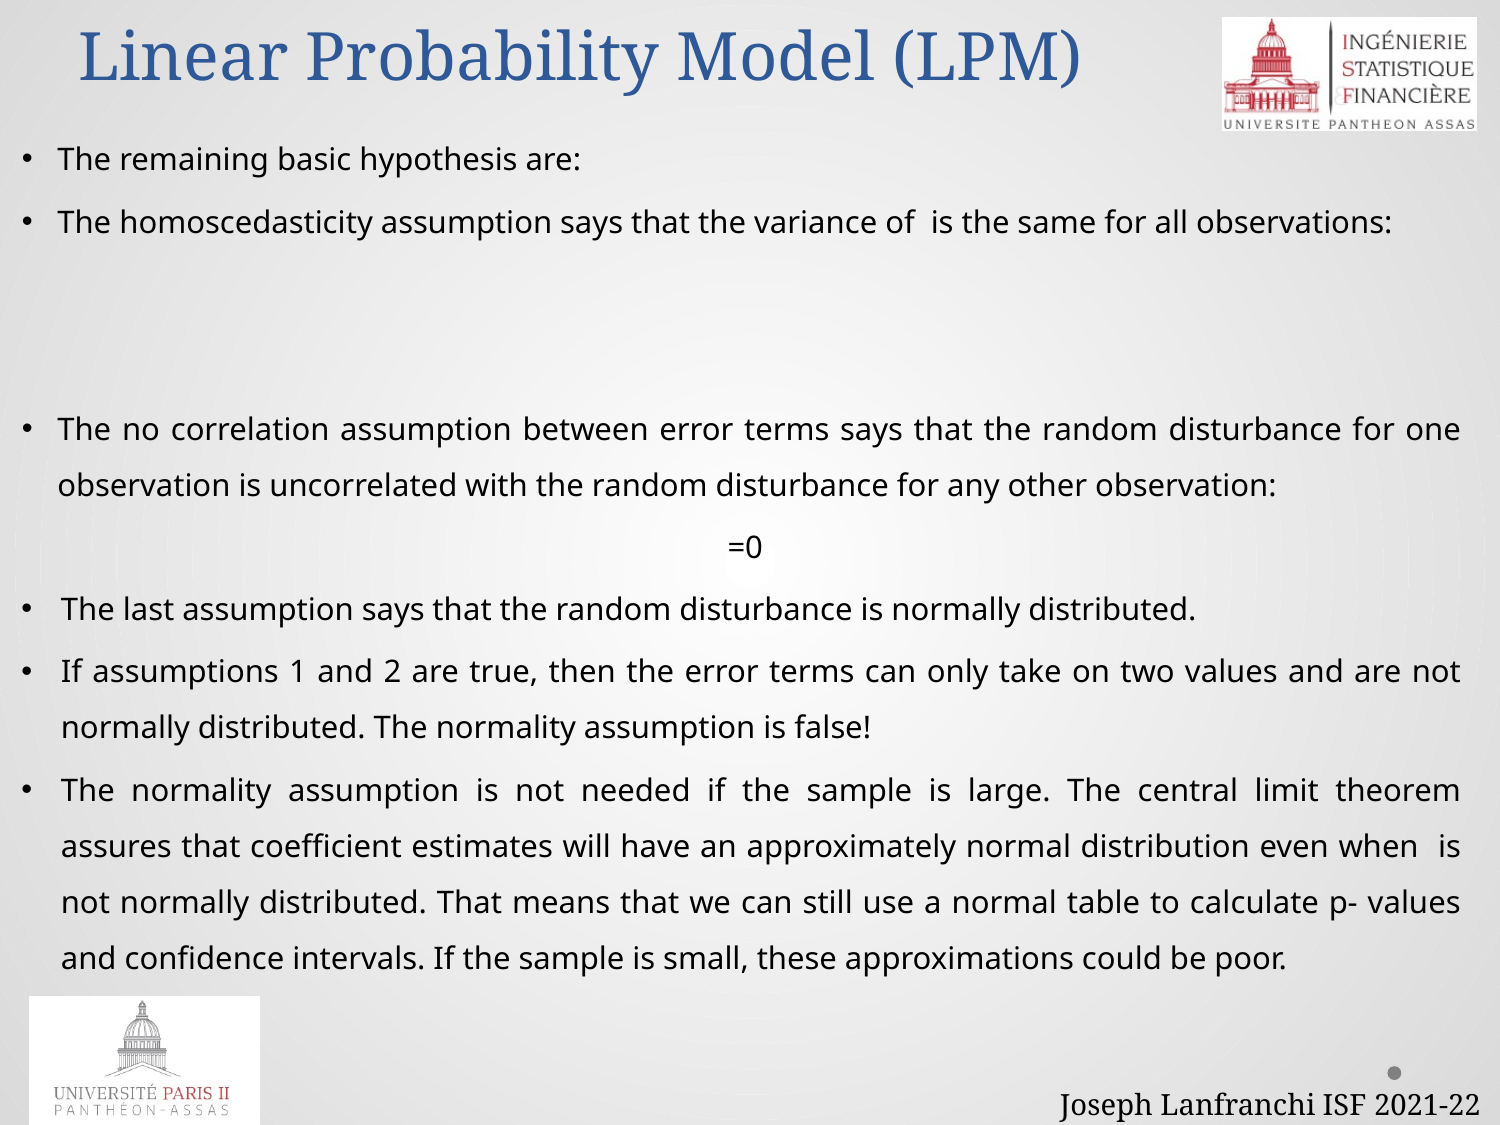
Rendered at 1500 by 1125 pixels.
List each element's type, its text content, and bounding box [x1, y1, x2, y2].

title Linear Probability Model (LPM) [63, 18, 1219, 102]
picture [1222, 17, 1478, 131]
text_box Joseph Lanfranchi ISF 2021-22 [1045, 1078, 1500, 1125]
picture [29, 995, 260, 1125]
